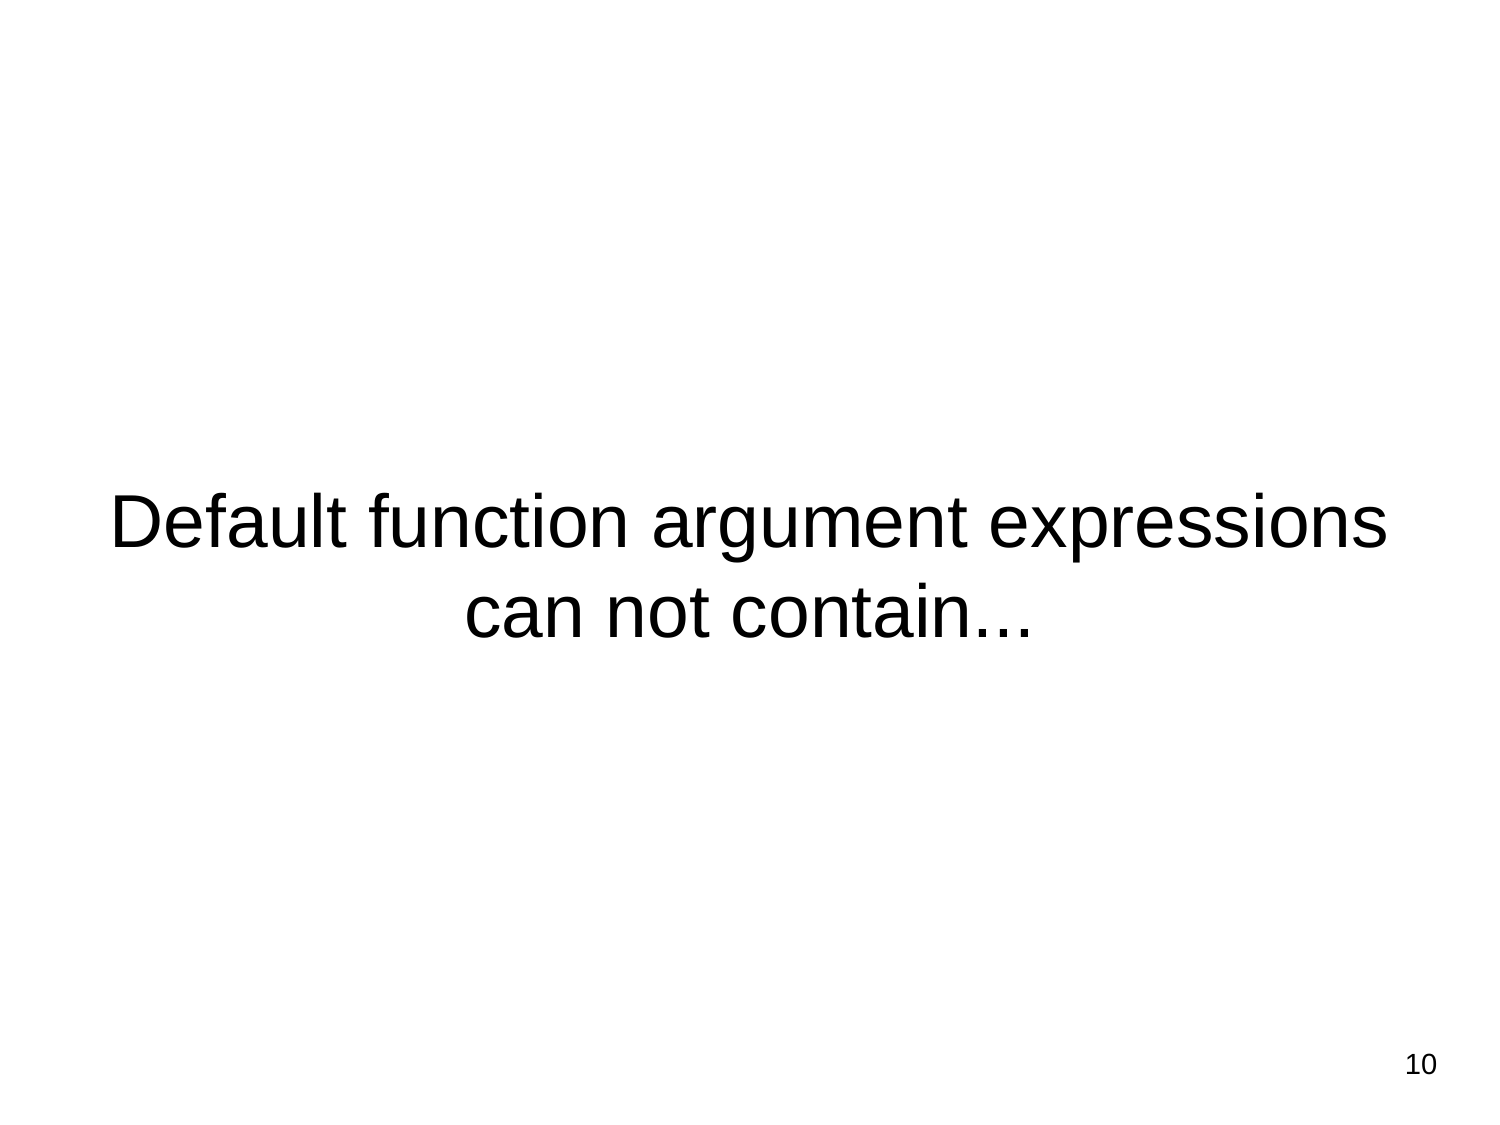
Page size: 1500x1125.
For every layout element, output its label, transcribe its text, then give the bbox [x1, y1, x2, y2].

title Default function argument expressions can not contain... [51, 470, 1449, 655]
slide_number ‹#› [1389, 1019, 1480, 1106]
